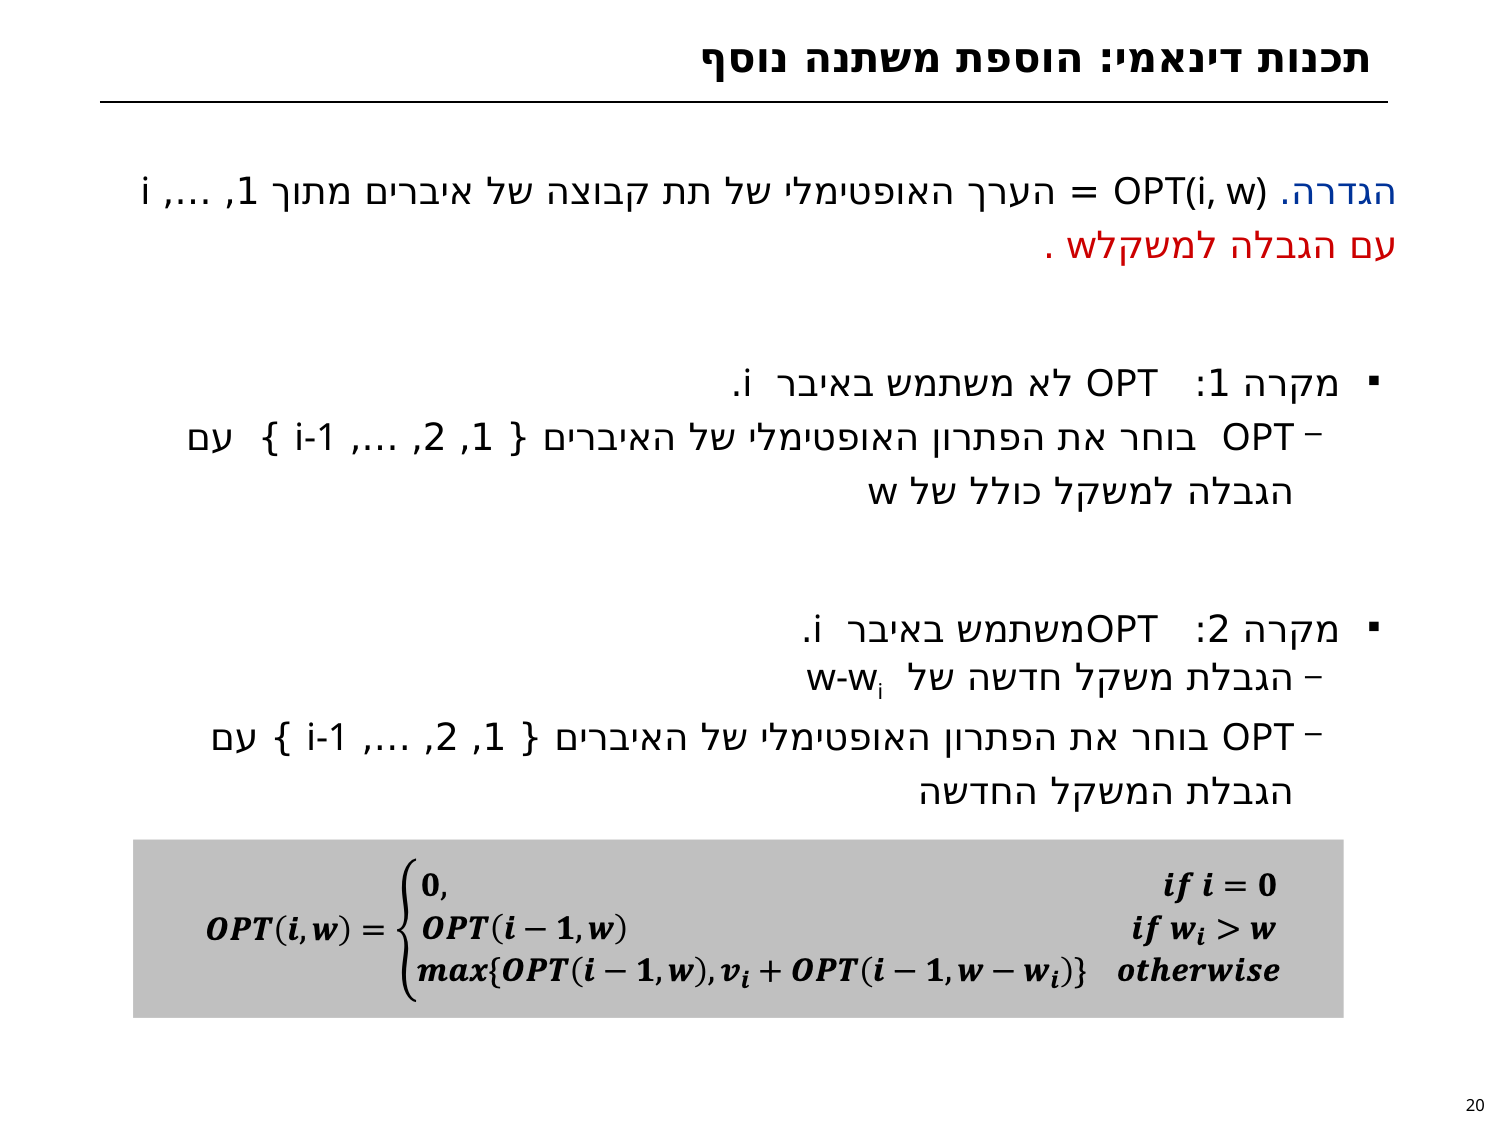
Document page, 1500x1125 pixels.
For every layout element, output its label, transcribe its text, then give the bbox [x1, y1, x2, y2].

list הגדרה. OPT(i, w) = הערך האופטימלי של תת קבוצה של איברים מתוך 1, …, i עם הגבלה למשקלw . מקרה 1: OPT לא משתמש באיבר i. OPT בוחר את הפתרון האופטימלי של האיברים { 1, 2, …, i-1 } עם הגבלה למשקל כולל של w מקרה 2: OPTמשתמש באיבר i. הגבלת משקל חדשה של w-wi OPT בוחר את הפתרון האופטימלי של האיברים { 1, 2, …, i-1 } עם הגבלת המשקל החדשה [99, 149, 1413, 1038]
title תכנות דינאמי: הוספת משתנה נוסף [99, 24, 1388, 100]
text_box [131, 837, 1344, 1018]
slide_number 20 [1187, 1087, 1500, 1125]
